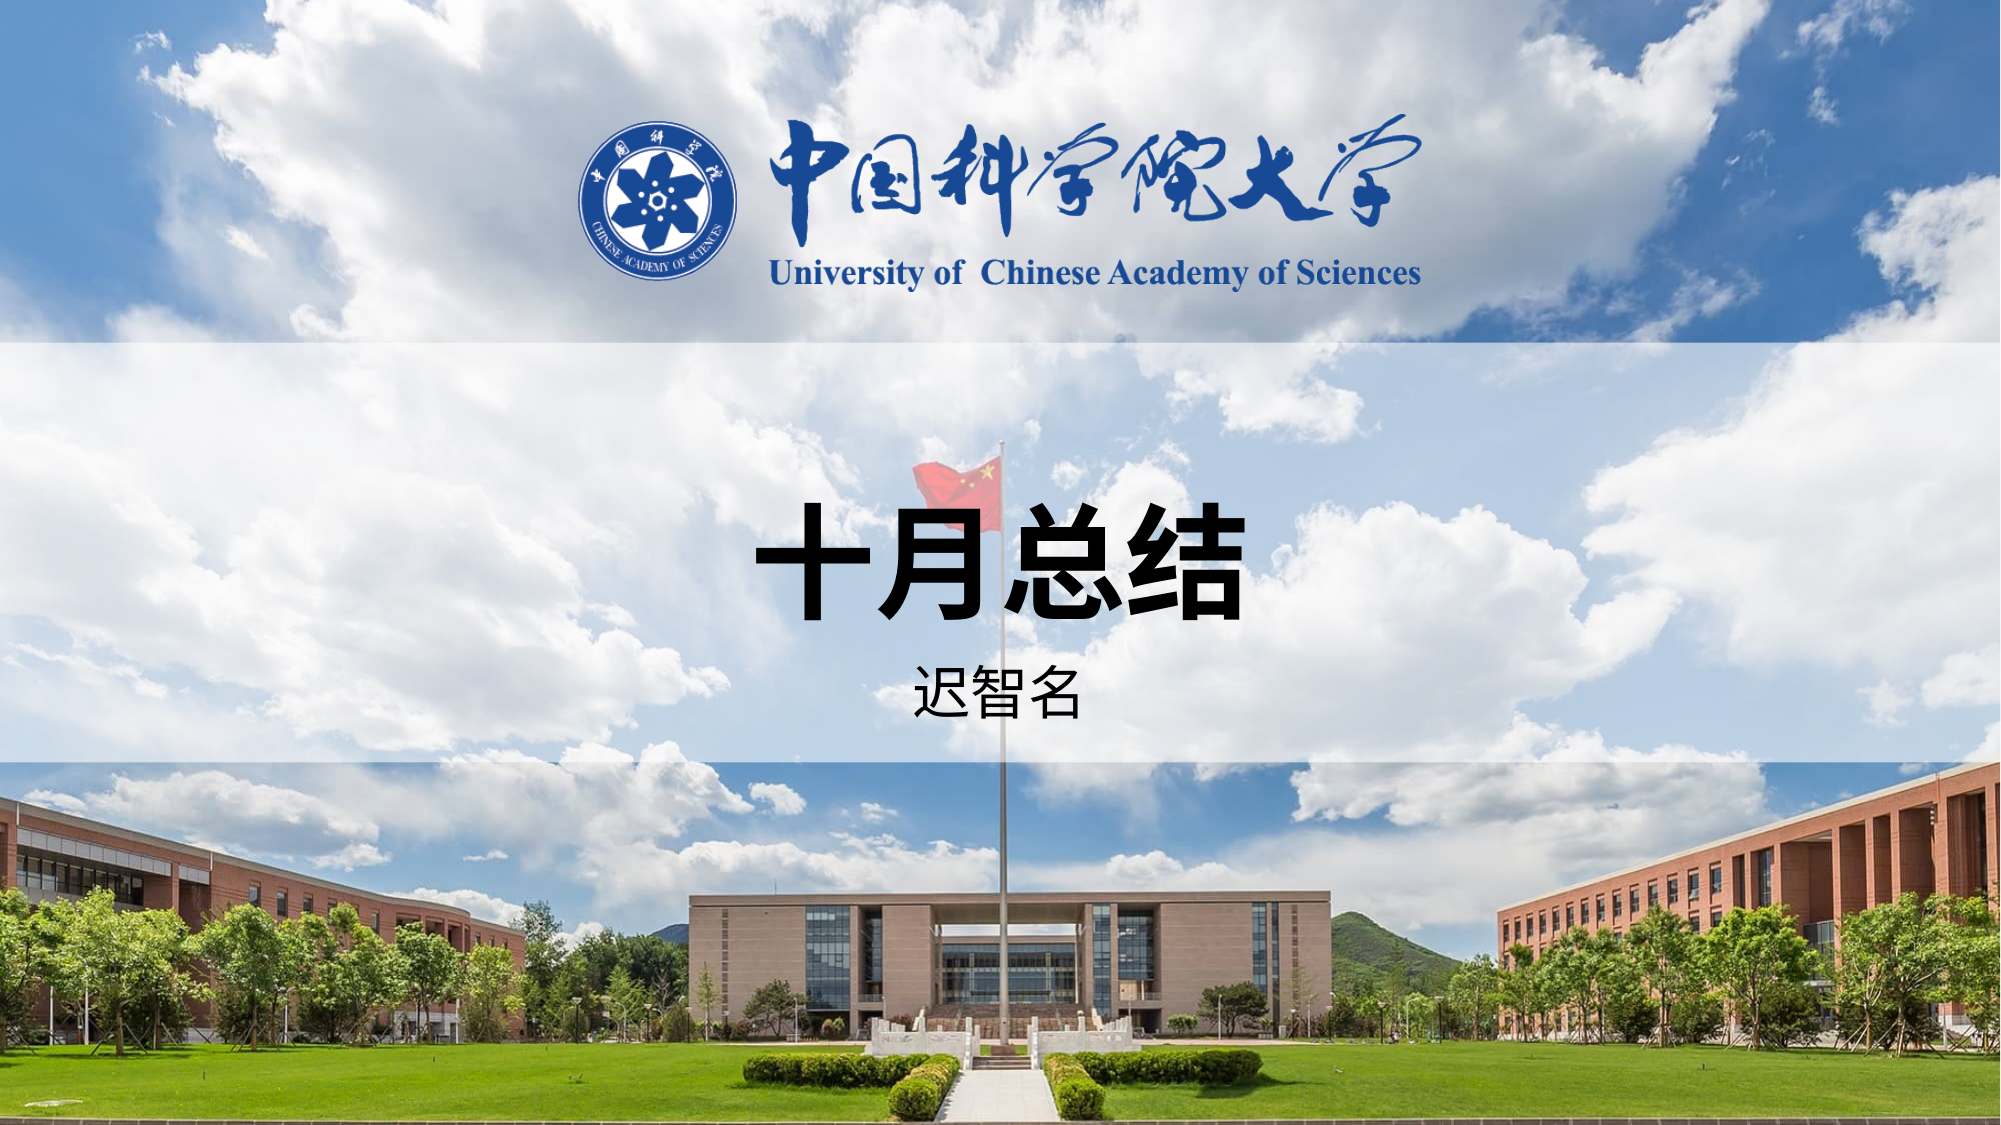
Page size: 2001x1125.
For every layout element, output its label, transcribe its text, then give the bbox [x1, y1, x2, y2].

picture [0, 0, 2001, 1125]
title 十月总结 [249, 317, 1750, 644]
subtitle 迟智名 [249, 657, 1750, 981]
text_box [0, 341, 2000, 763]
